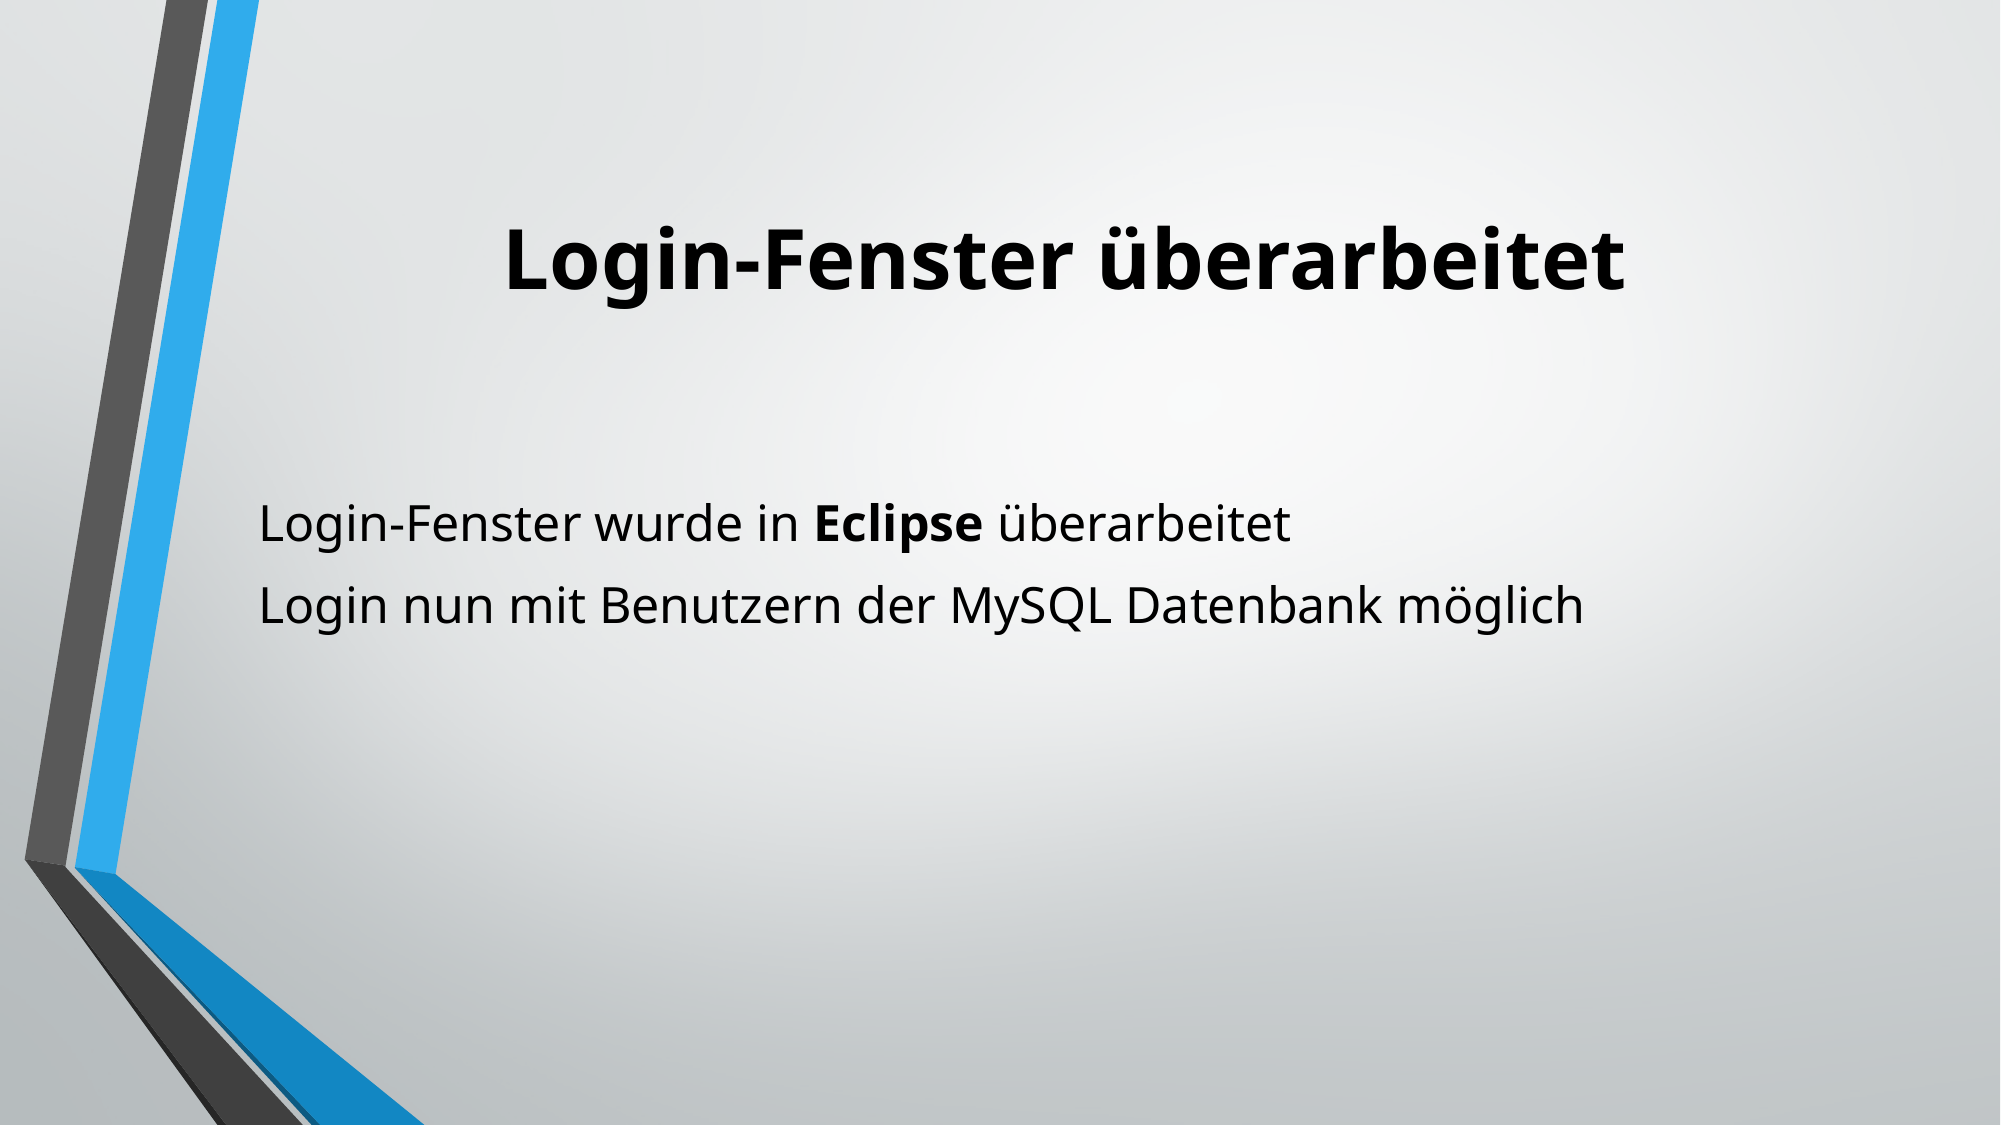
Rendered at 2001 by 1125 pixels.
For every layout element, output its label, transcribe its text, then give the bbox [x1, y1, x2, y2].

title Login-Fenster überarbeitet [243, 112, 1887, 306]
list Login-Fenster wurde in Eclipse überarbeitet Login nun mit Benutzern der MySQL Datenbank möglich [243, 306, 1887, 819]
